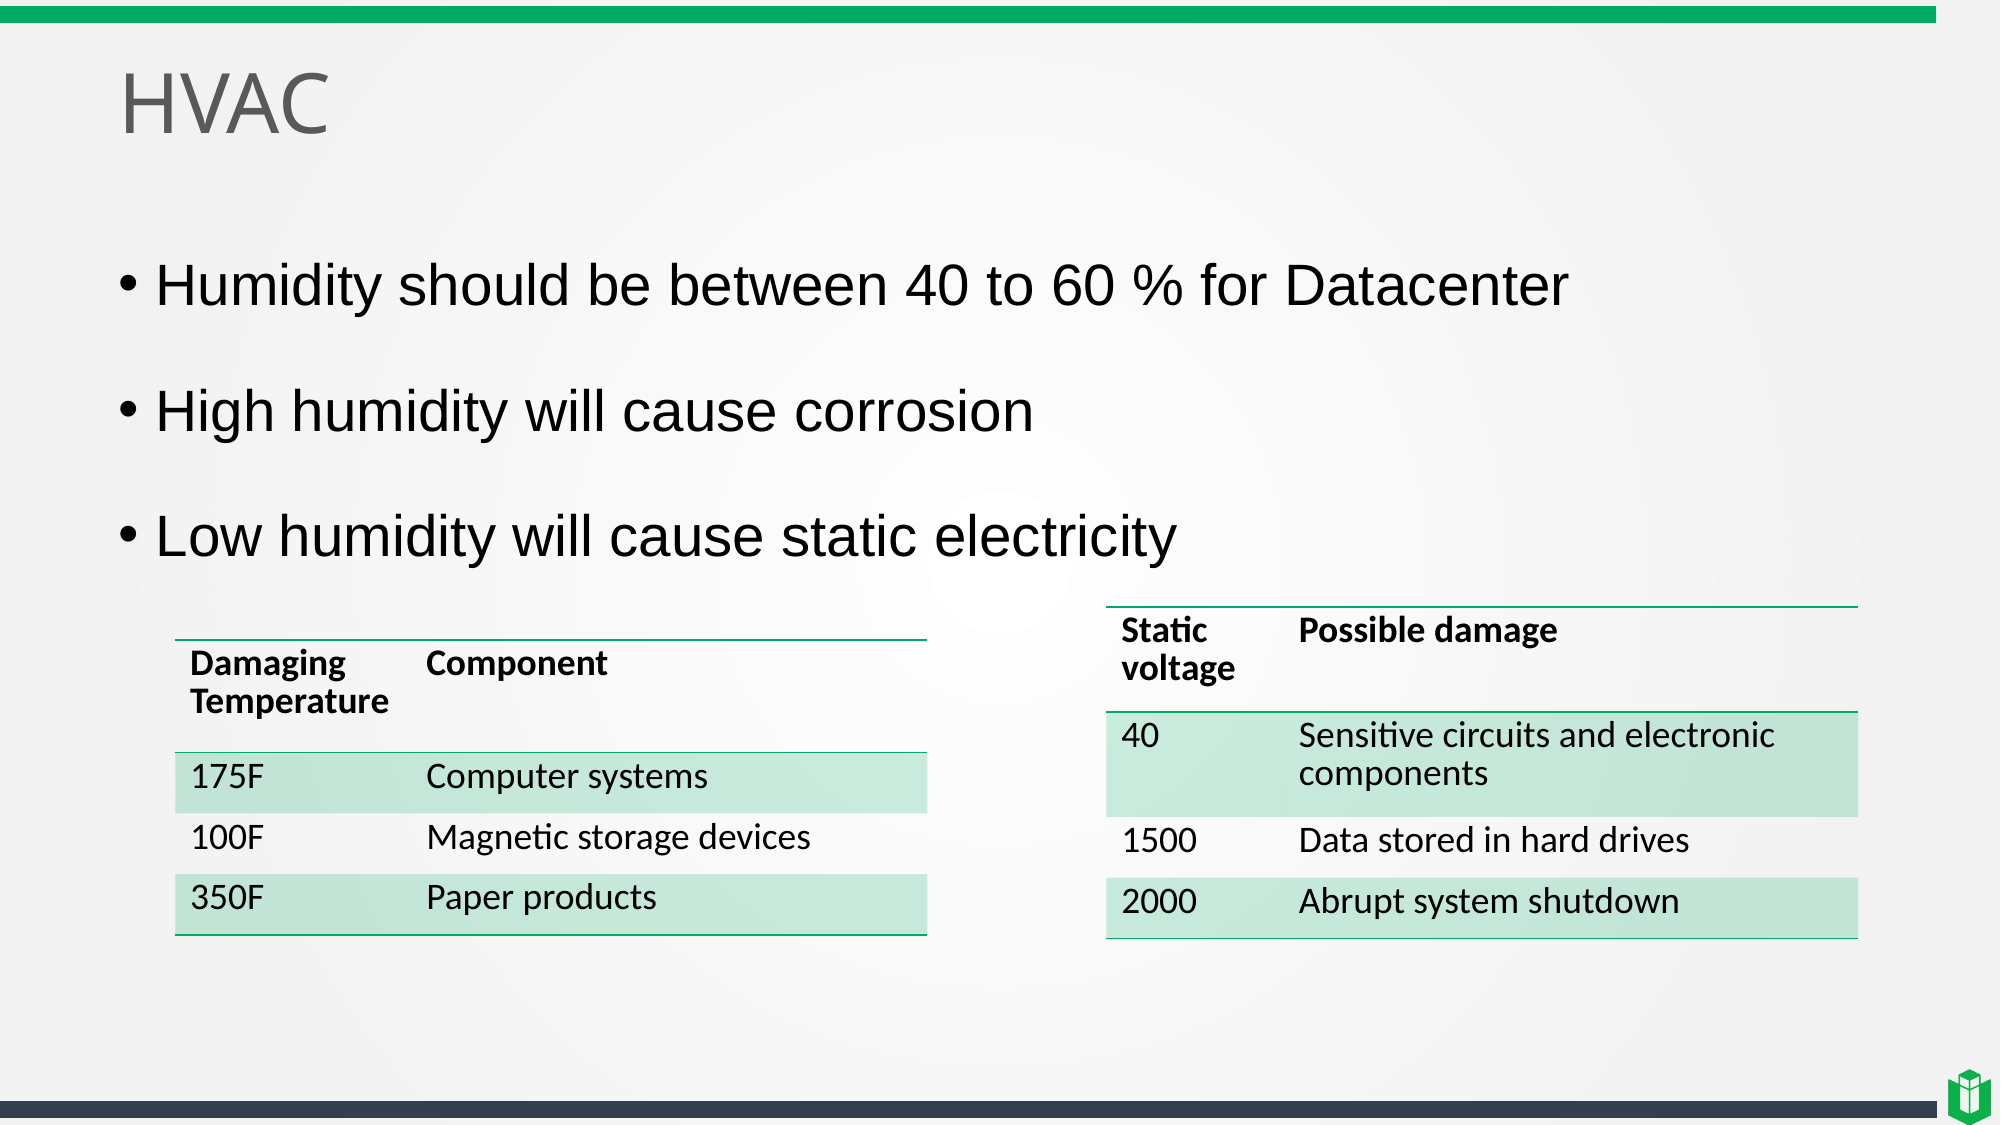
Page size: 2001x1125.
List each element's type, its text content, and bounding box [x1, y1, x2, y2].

table_cell Paper products [411, 874, 927, 934]
table_cell Data stored in hard drives [1284, 817, 1858, 878]
table_cell 2000 [1106, 878, 1284, 938]
table_cell 100F [175, 813, 411, 874]
table_cell 350F [175, 874, 411, 934]
table_header Static voltage [1106, 608, 1284, 711]
table_header Component [411, 641, 927, 752]
text_box Humidity should be between 40 to 60 % for Datacenter High humidity will cause corrosion Low humidity will cause static electricity [103, 205, 1866, 1075]
table_cell Computer systems [411, 753, 927, 813]
table_cell Magnetic storage devices [411, 813, 927, 874]
title HVAC [103, 45, 1859, 167]
table_cell 175F [175, 753, 411, 813]
table_header Possible damage [1284, 608, 1858, 711]
table_cell 1500 [1106, 817, 1284, 878]
table_header Damaging Temperature [175, 641, 411, 752]
table_cell Abrupt system shutdown [1284, 878, 1858, 938]
table_cell Sensitive circuits and electronic components [1284, 713, 1858, 817]
table_cell 40 [1106, 713, 1284, 817]
picture [1945, 1068, 1992, 1125]
